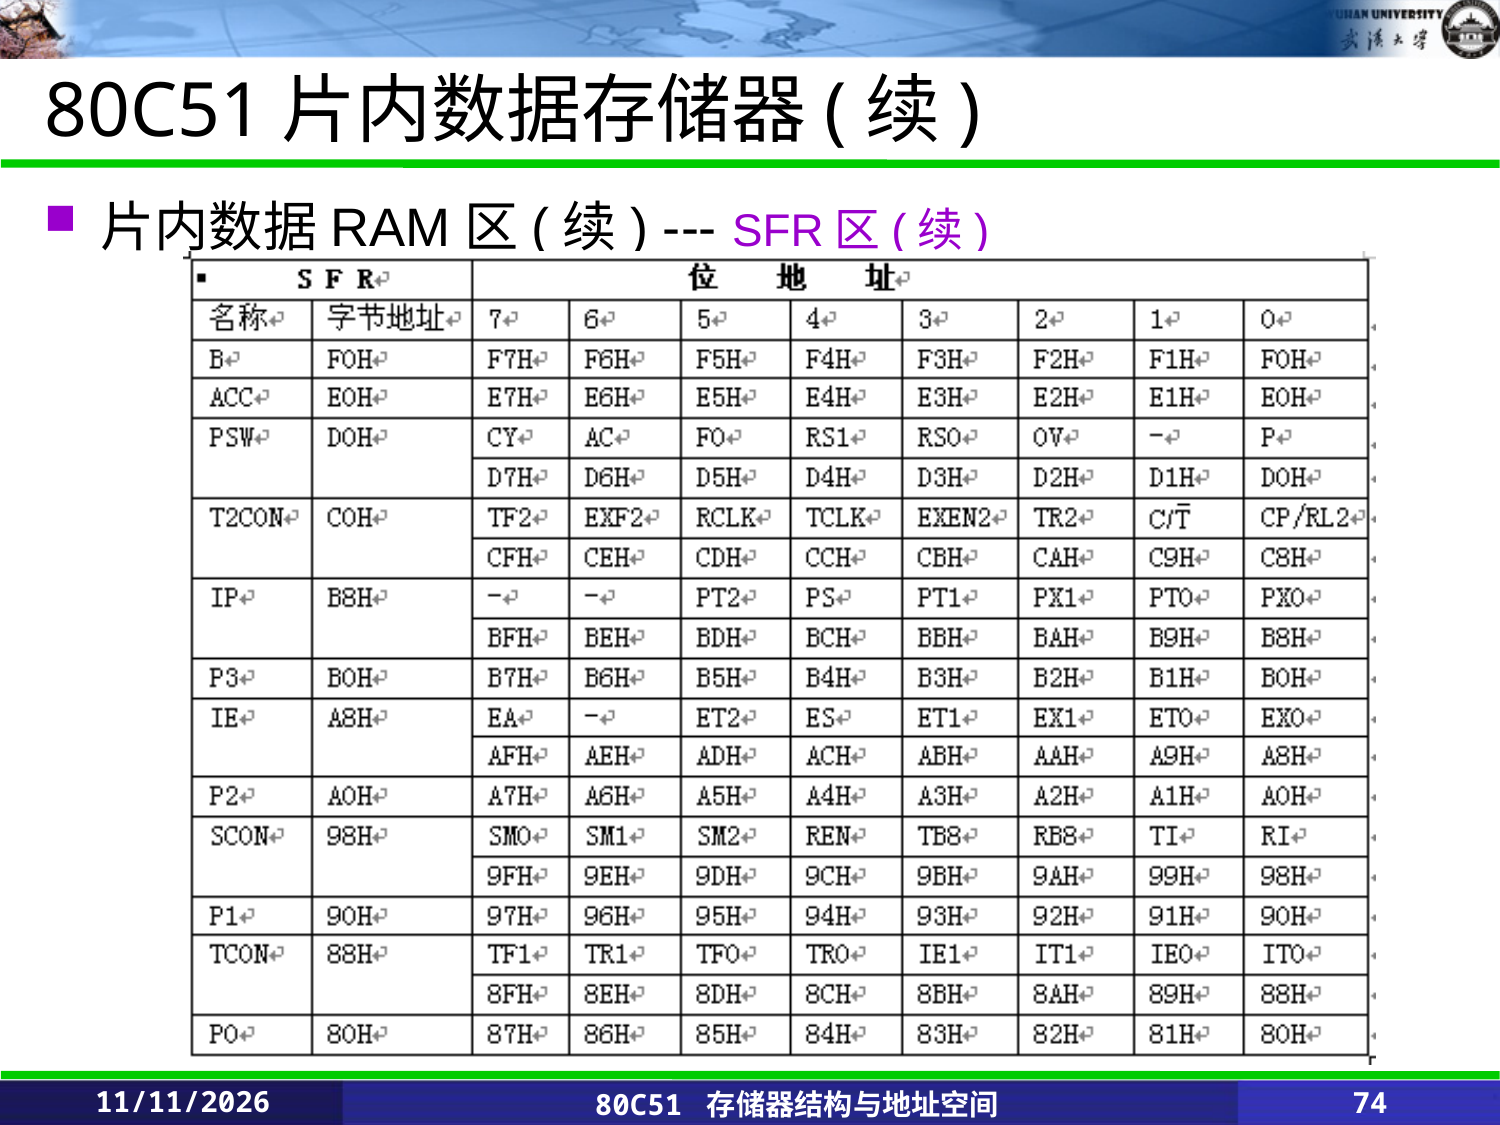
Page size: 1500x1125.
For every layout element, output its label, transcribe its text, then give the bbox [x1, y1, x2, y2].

title 80C51片内数据存储器(续) [29, 52, 1483, 160]
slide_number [29, 1082, 337, 1125]
picture [0, 0, 1500, 59]
footer 80C51 存储器结构与地址空间 [348, 1083, 1247, 1124]
picture [0, 1080, 1500, 1125]
picture [182, 251, 1376, 1065]
slide_number 74 [1258, 1084, 1483, 1125]
list 片内数据RAM区(续) --- SFR区(续) [29, 184, 1483, 1059]
